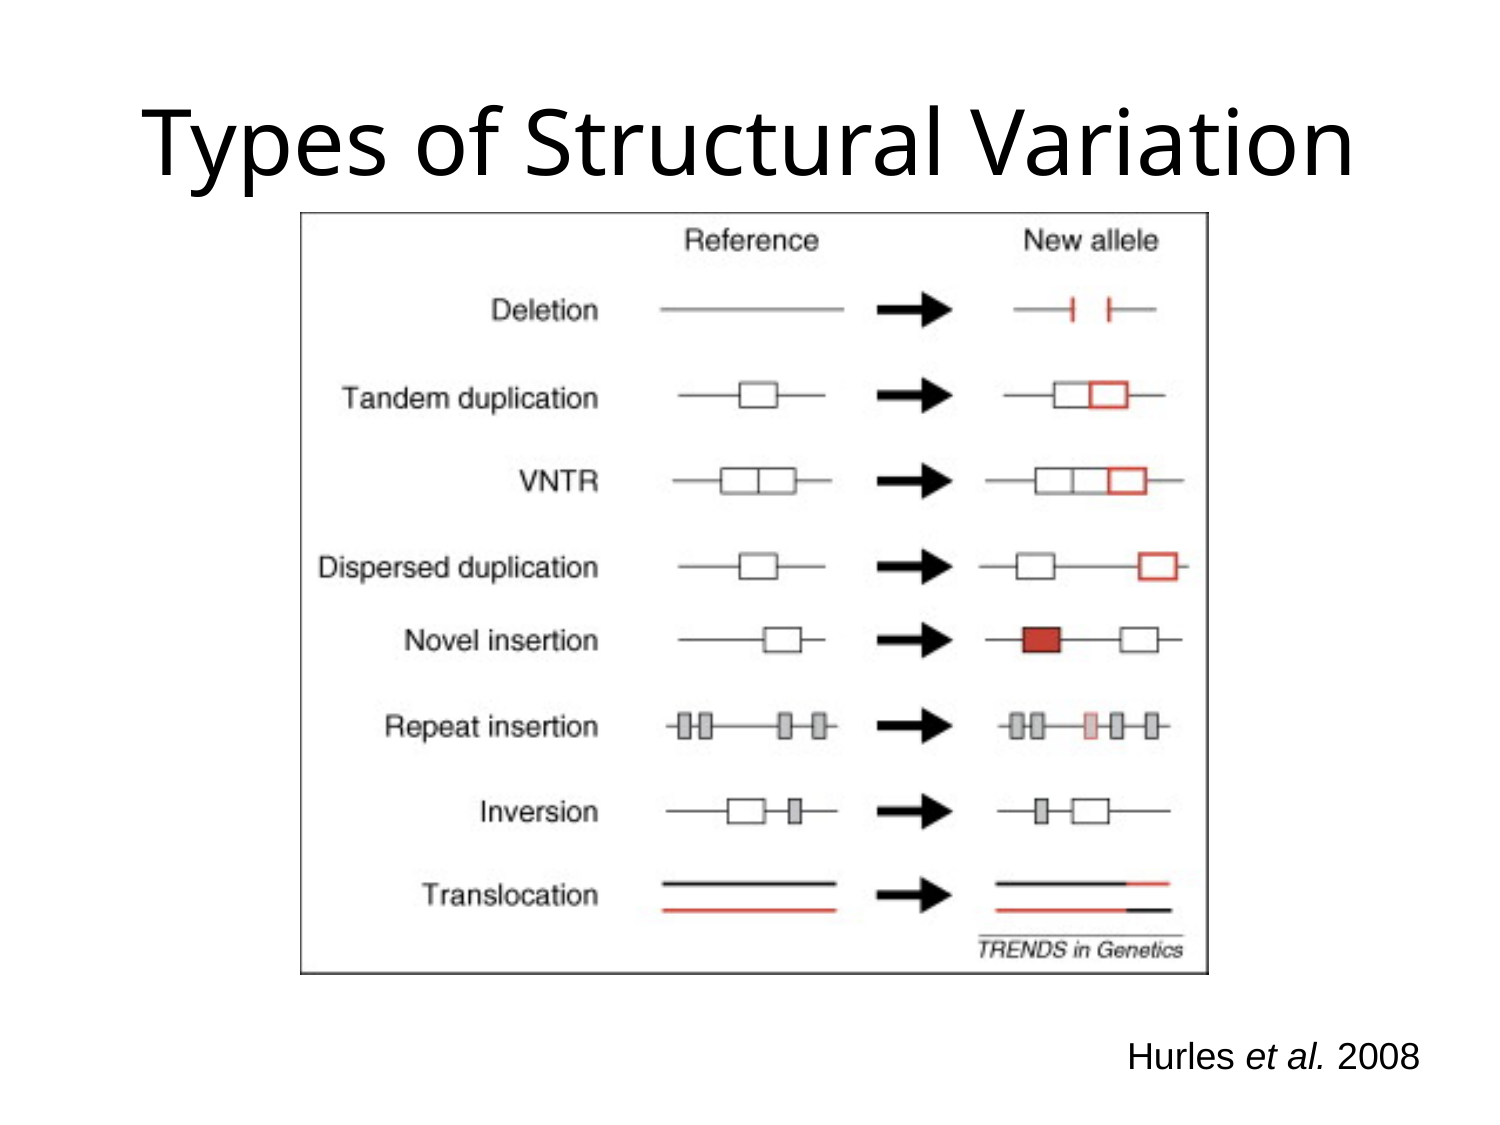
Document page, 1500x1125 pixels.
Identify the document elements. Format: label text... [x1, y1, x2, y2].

picture [299, 212, 1209, 976]
text_box Hurles et al. 2008 [1112, 1024, 1500, 1085]
title Types of Structural Variation [75, 45, 1425, 233]
